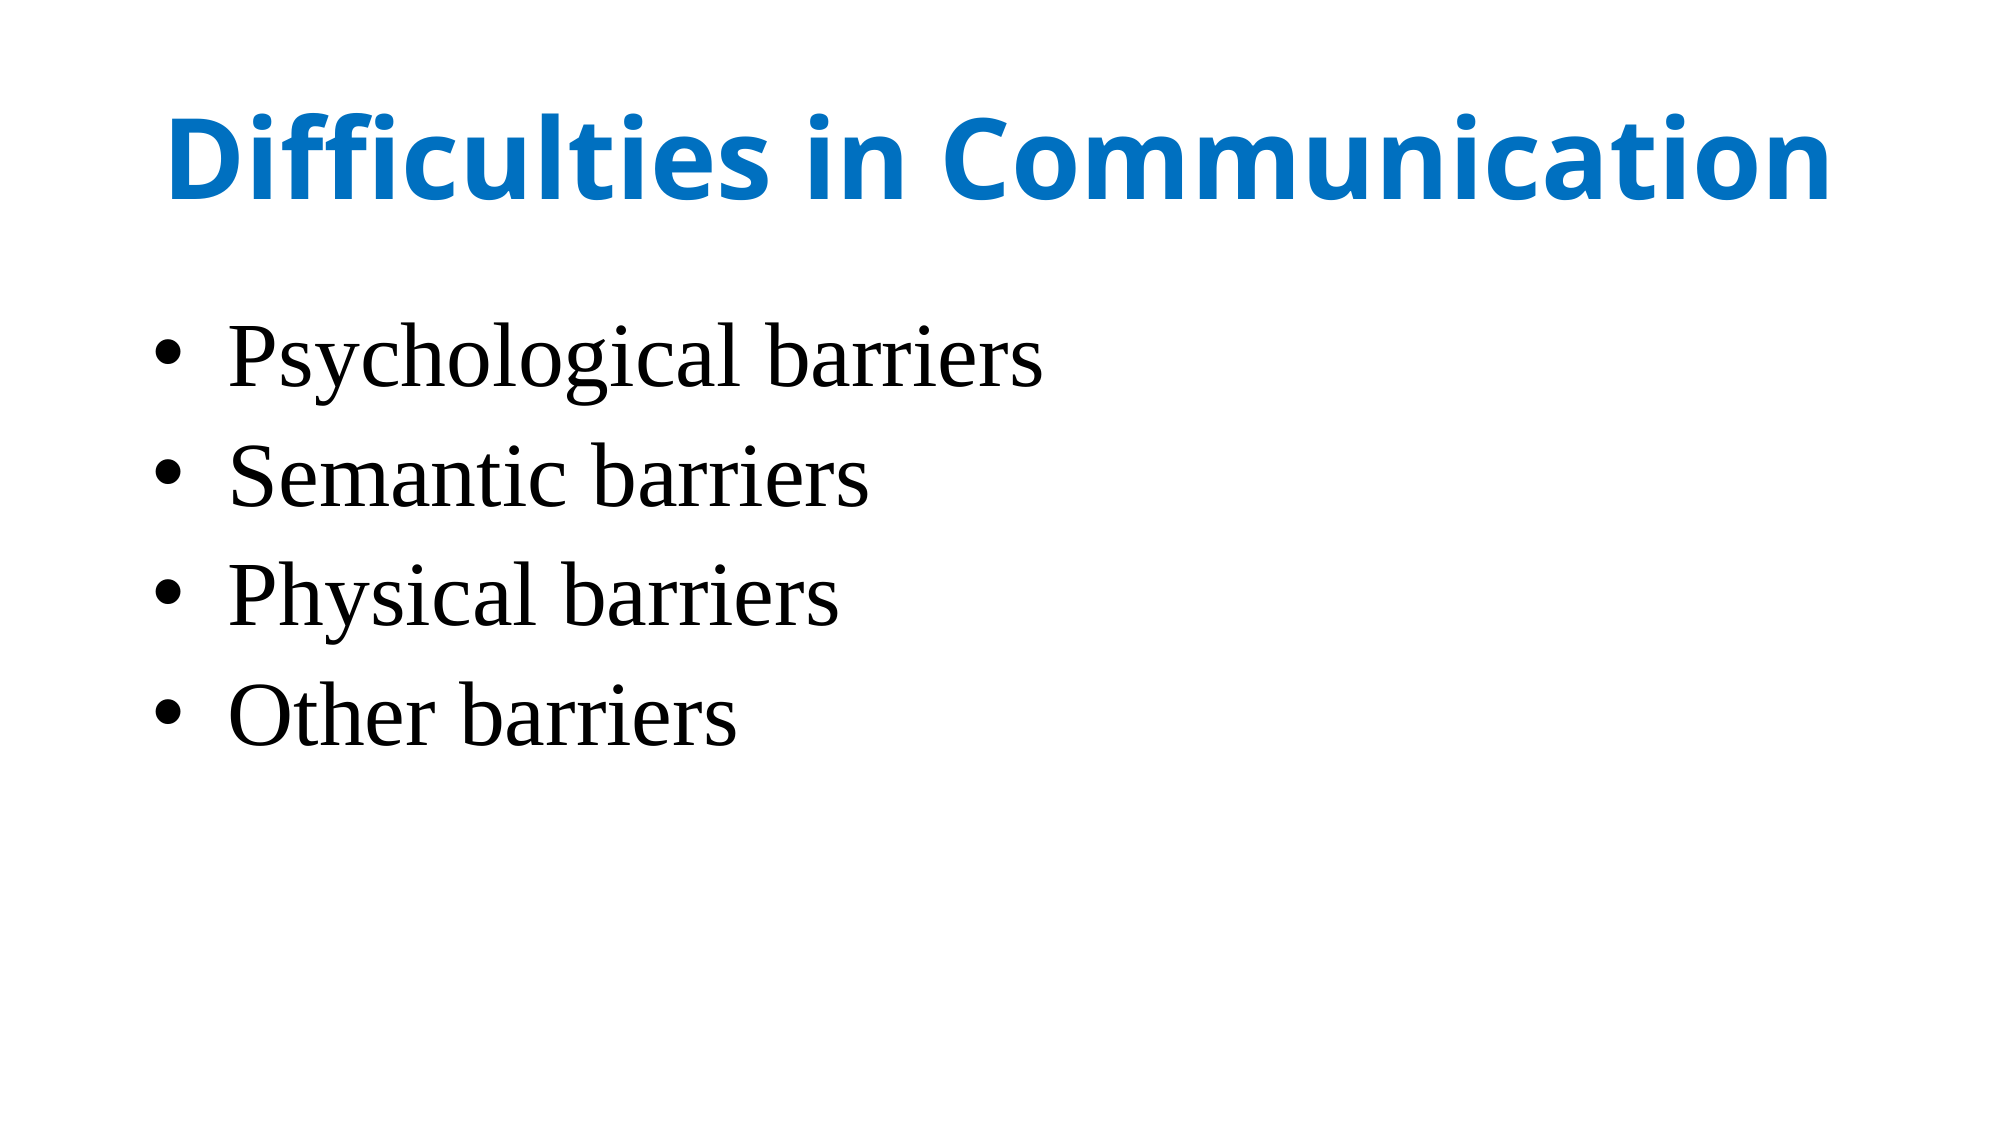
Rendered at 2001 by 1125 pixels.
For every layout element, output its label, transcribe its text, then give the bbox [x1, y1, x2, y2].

text_box Psychological barriers Semantic barriers Physical barriers Other barriers [137, 299, 1863, 1066]
title Difficulties in Communication [86, 46, 1914, 232]
